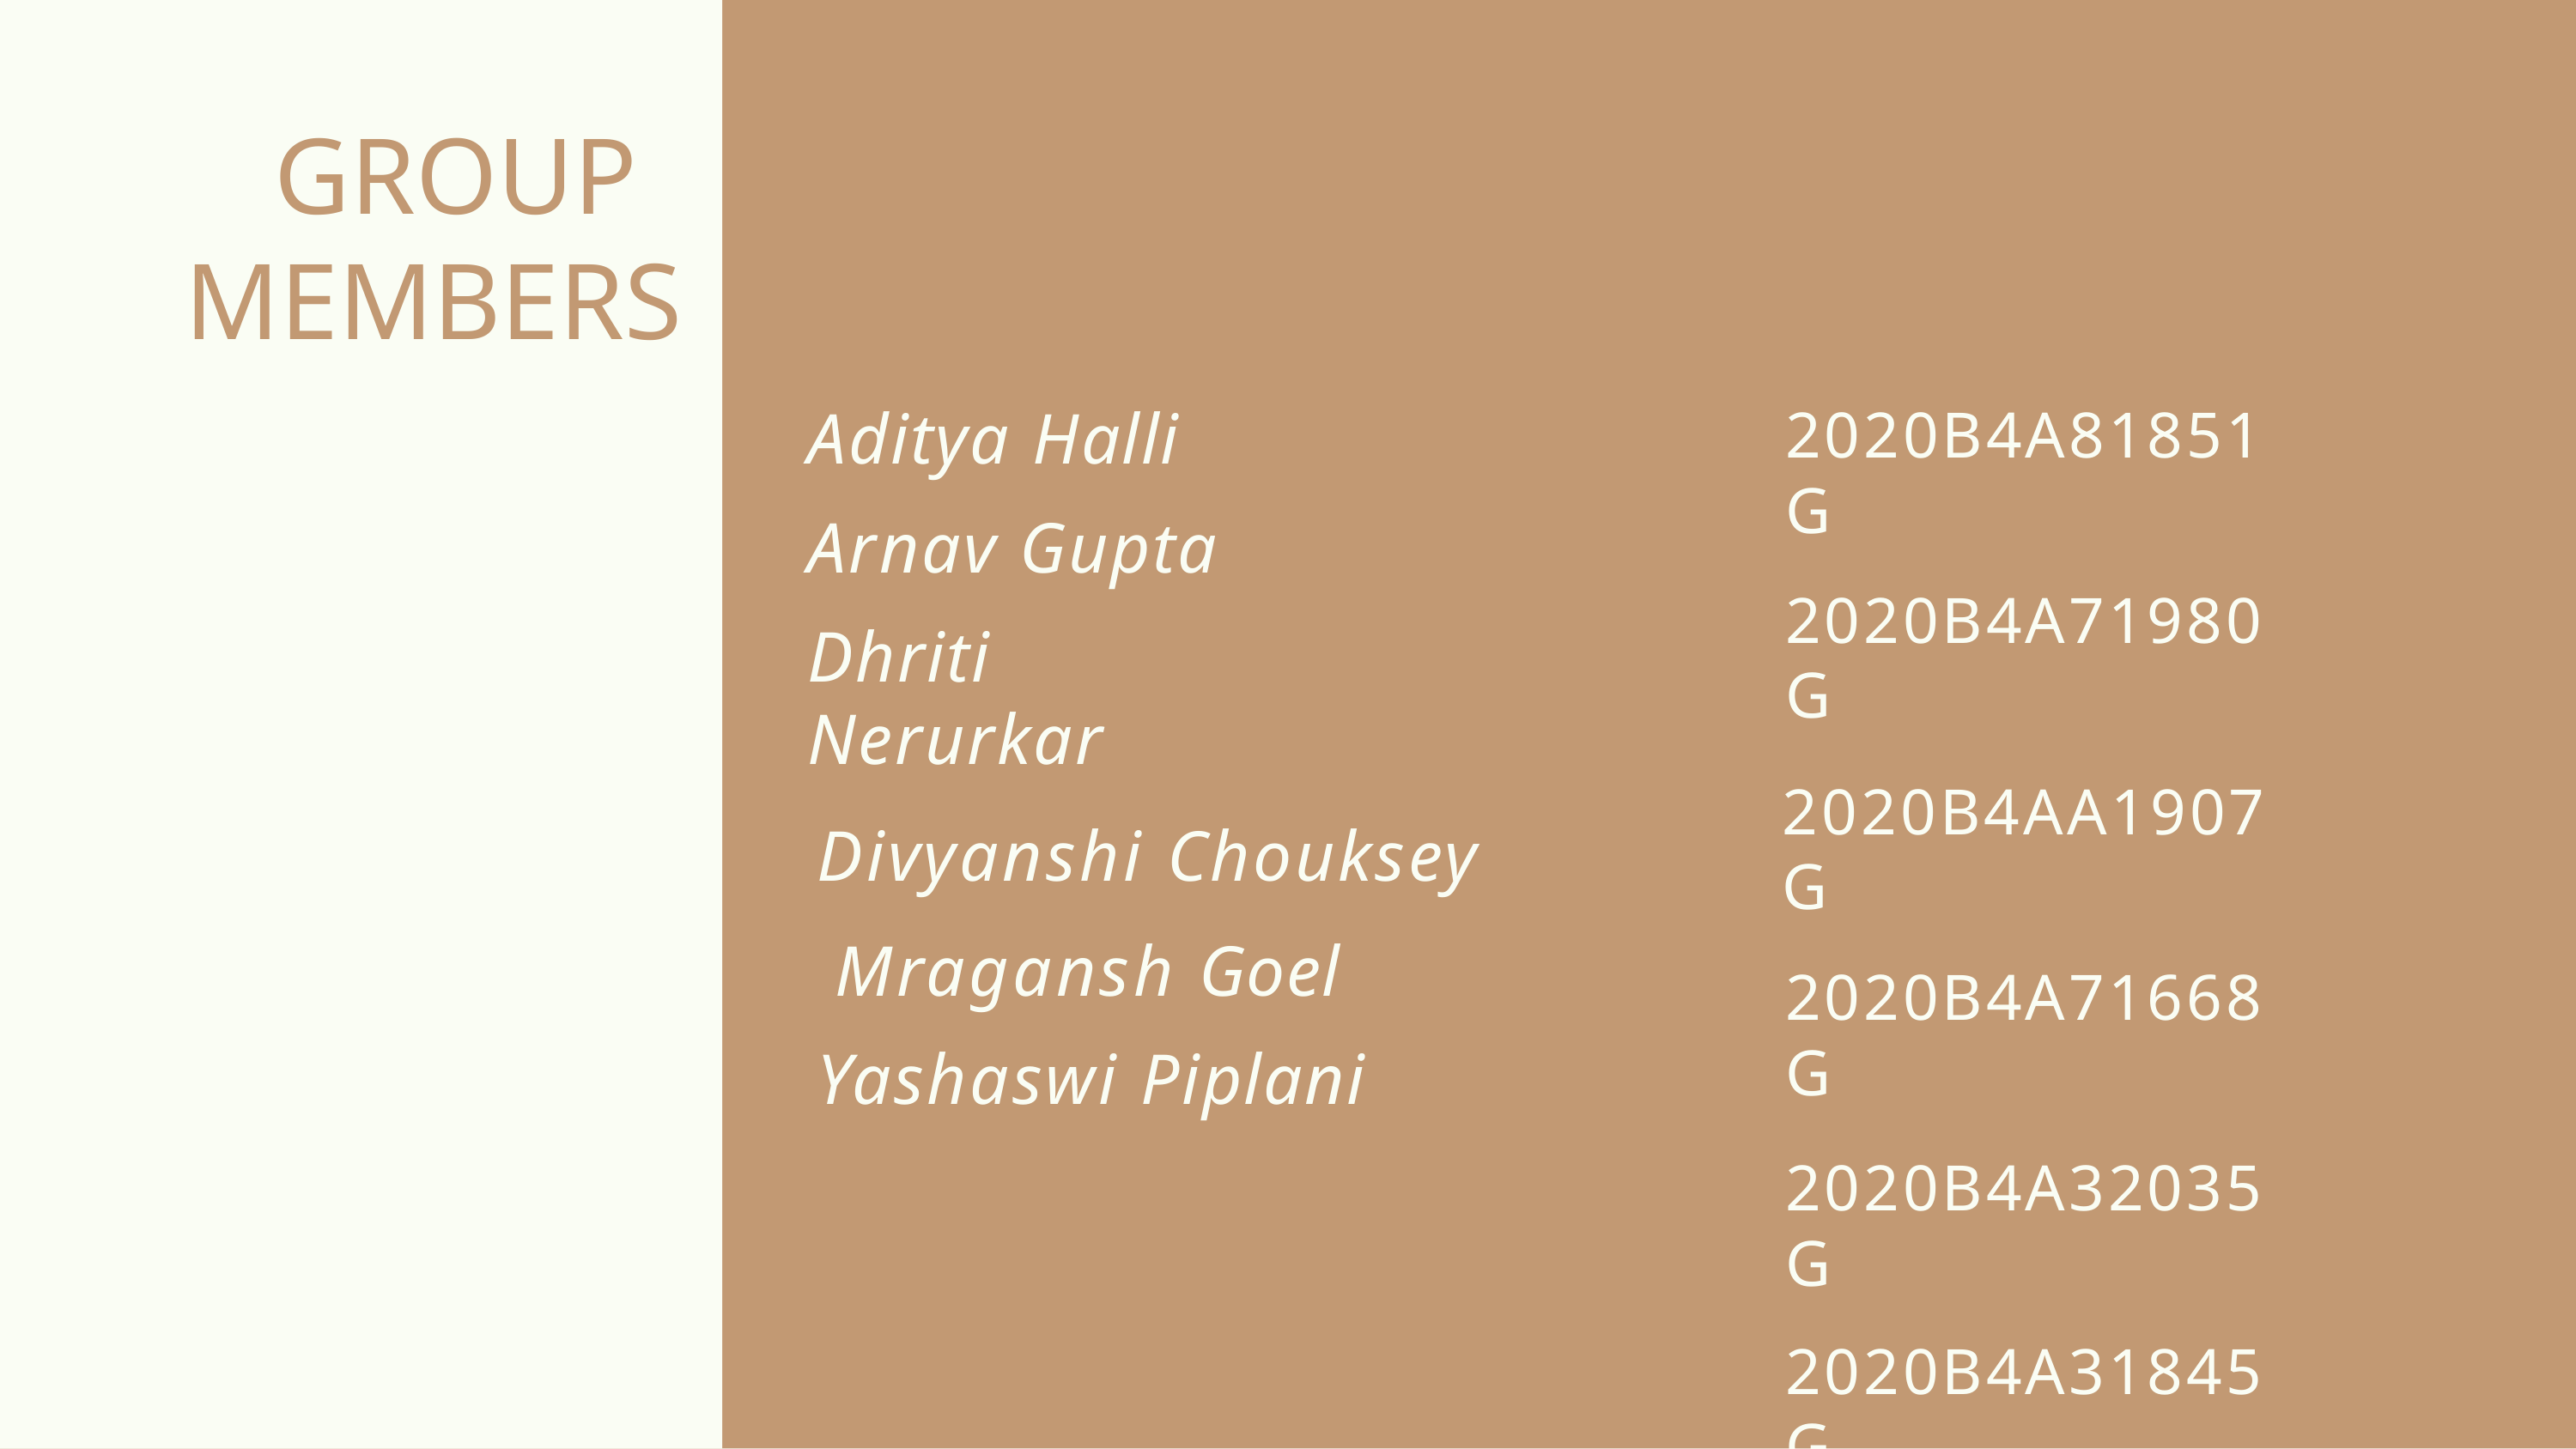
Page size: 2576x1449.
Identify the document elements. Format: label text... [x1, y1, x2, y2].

text_box 2020B4A81851G 2020B4A71980G 2020B4AA1907G 2020B4A71668G 2020B4A32035G 2020B4A31845G [1780, 359, 2293, 1449]
text_box Aditya Halli Arnav Gupta Dhriti Nerurkar Divyanshi Chouksey Mragansh Goel Yashaswi Piplani [805, 367, 1485, 1119]
title GROUP MEMBERS [125, 107, 692, 361]
